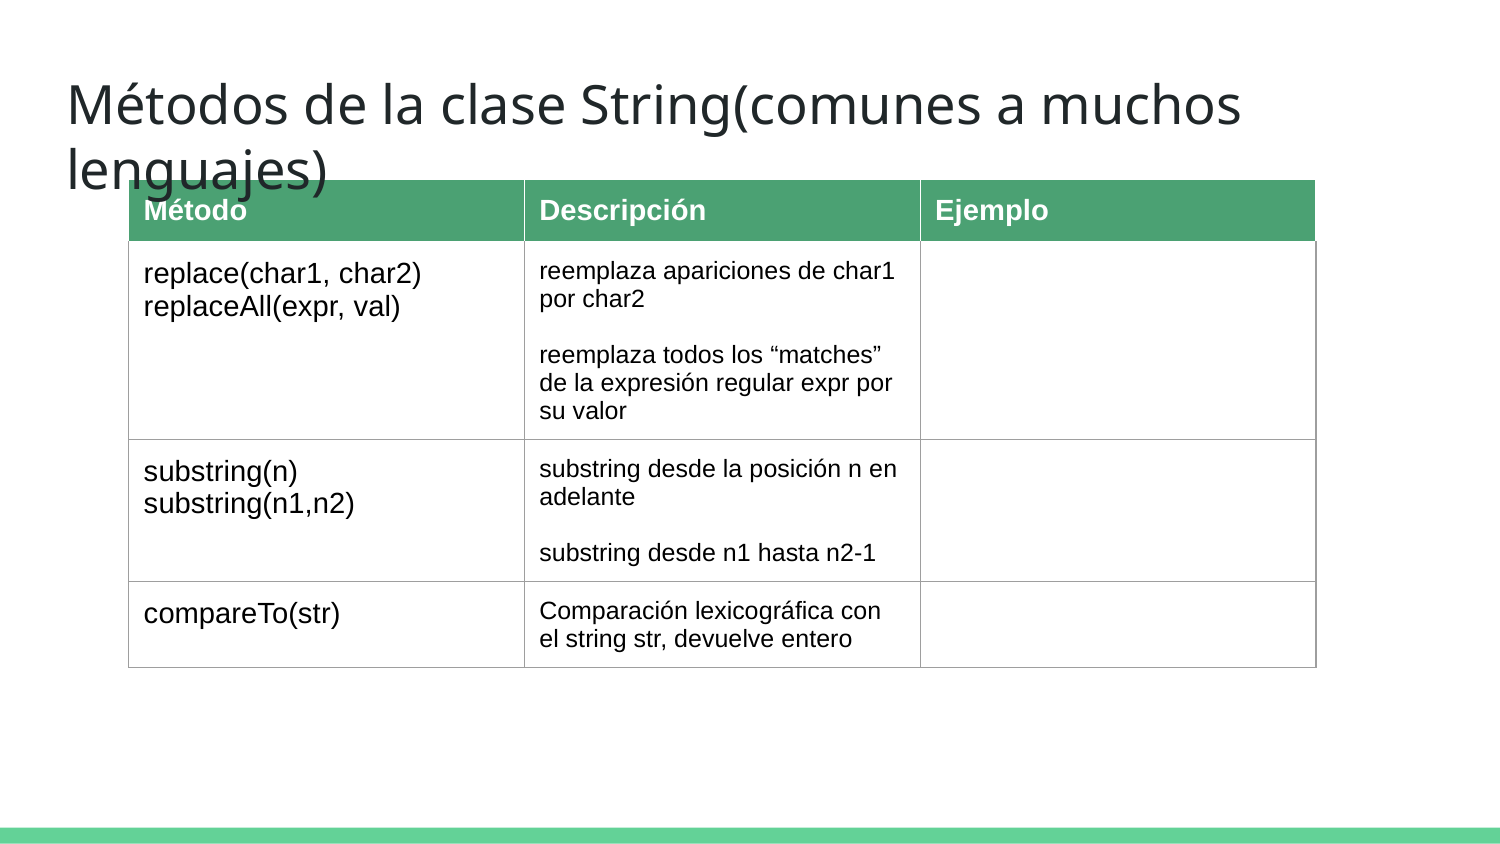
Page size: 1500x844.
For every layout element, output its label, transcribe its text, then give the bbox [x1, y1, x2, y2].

table_cell [921, 243, 1315, 439]
table_cell Comparación lexicográfica con el string str, devuelve entero [525, 582, 920, 667]
table_cell reemplaza apariciones de char1 por char2 reemplaza todos los “matches” de la expresión regular expr por su valor [525, 243, 920, 439]
table_cell compareTo(str) [129, 582, 524, 667]
table_cell [921, 582, 1315, 667]
title Métodos de la clase String(comunes a muchos lenguajes) [51, 55, 1449, 150]
table_cell replace(char1, char2) replaceAll(expr, val) [129, 243, 524, 439]
table_cell substring desde la posición n en adelante substring desde n1 hasta n2-1 [525, 440, 920, 581]
table_header Ejemplo [921, 180, 1315, 241]
table_header Descripción [525, 180, 920, 241]
table_header Método [129, 180, 524, 241]
table_cell [921, 440, 1315, 581]
table_cell substring(n) substring(n1,n2) [129, 440, 524, 581]
